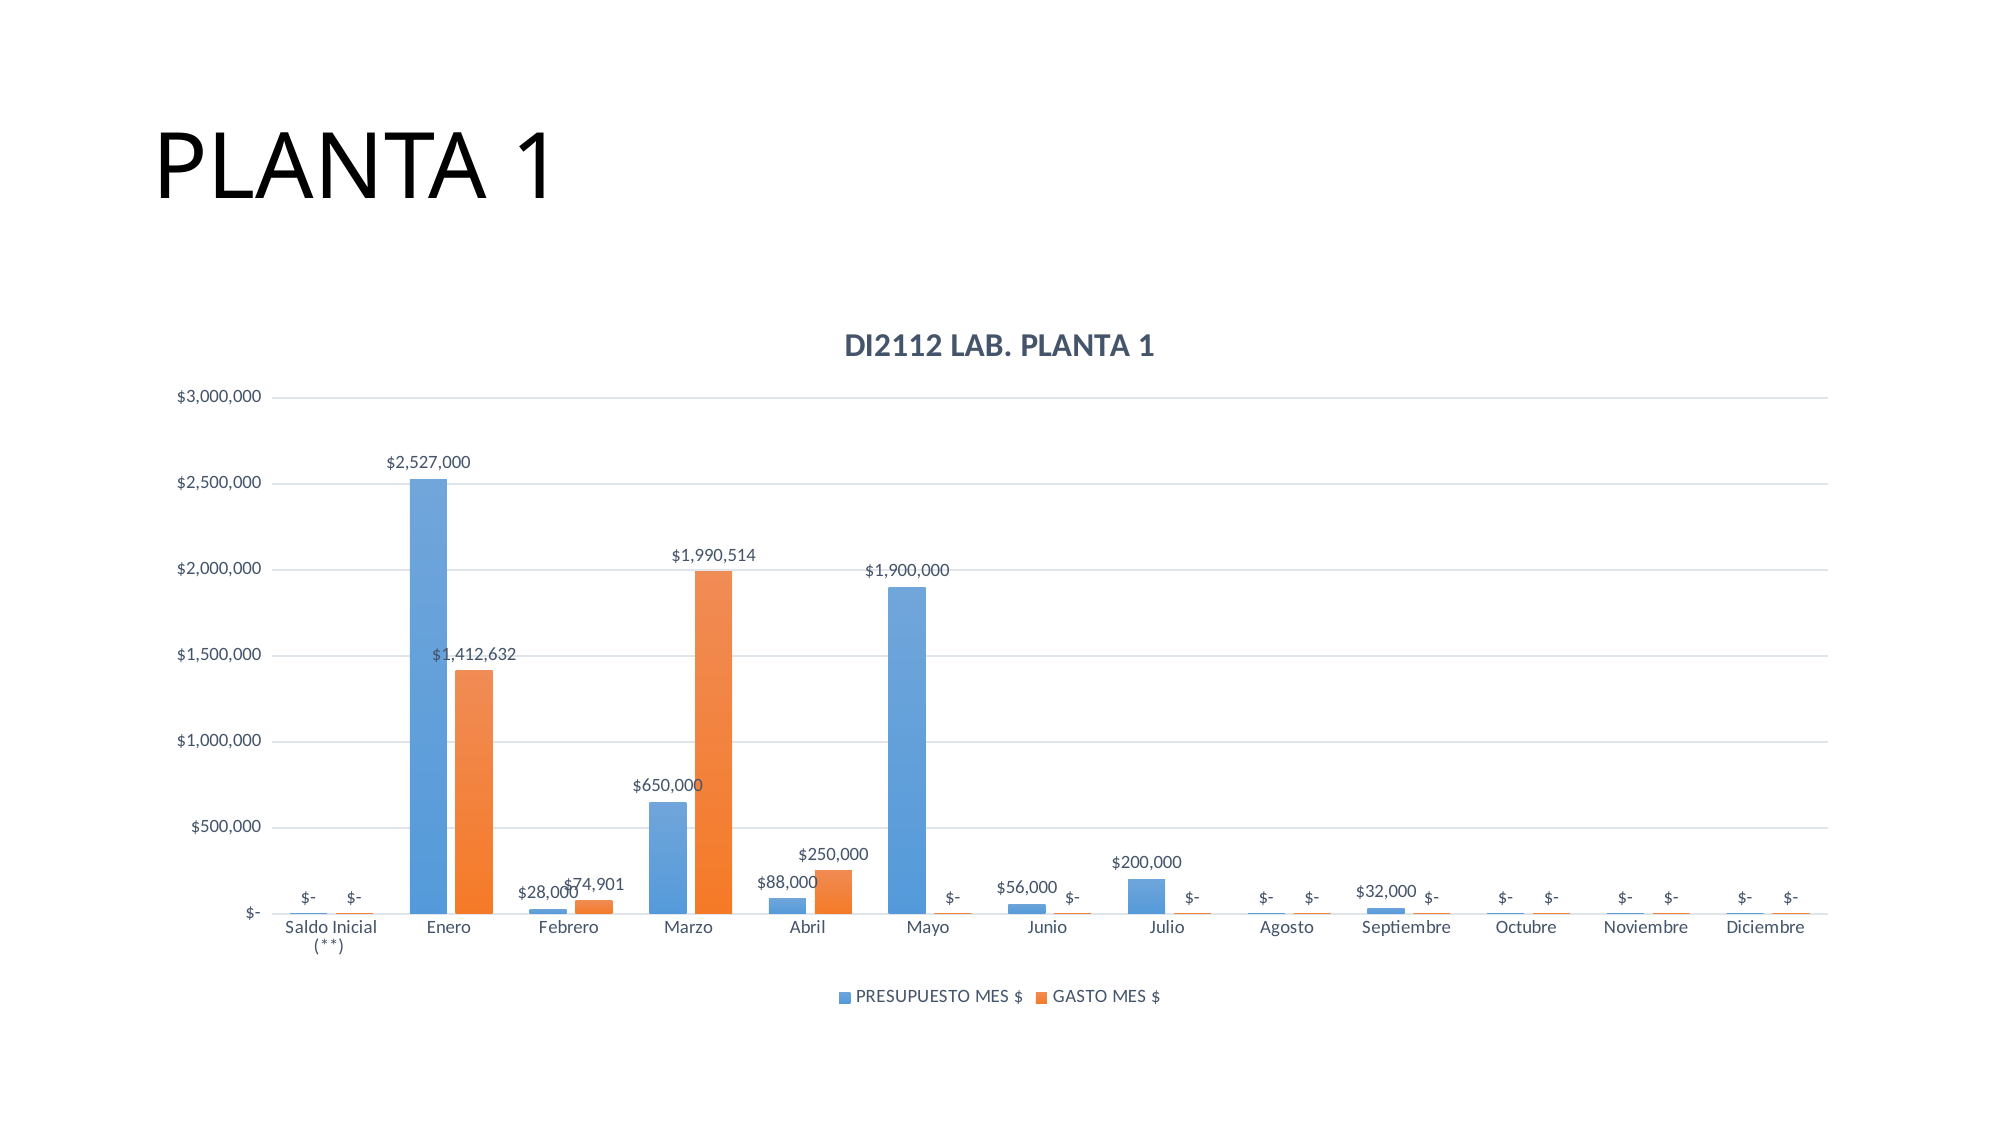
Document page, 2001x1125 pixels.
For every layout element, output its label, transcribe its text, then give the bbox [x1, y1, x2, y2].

title PLANTA 1 [137, 59, 1863, 278]
chart [137, 299, 1863, 1014]
